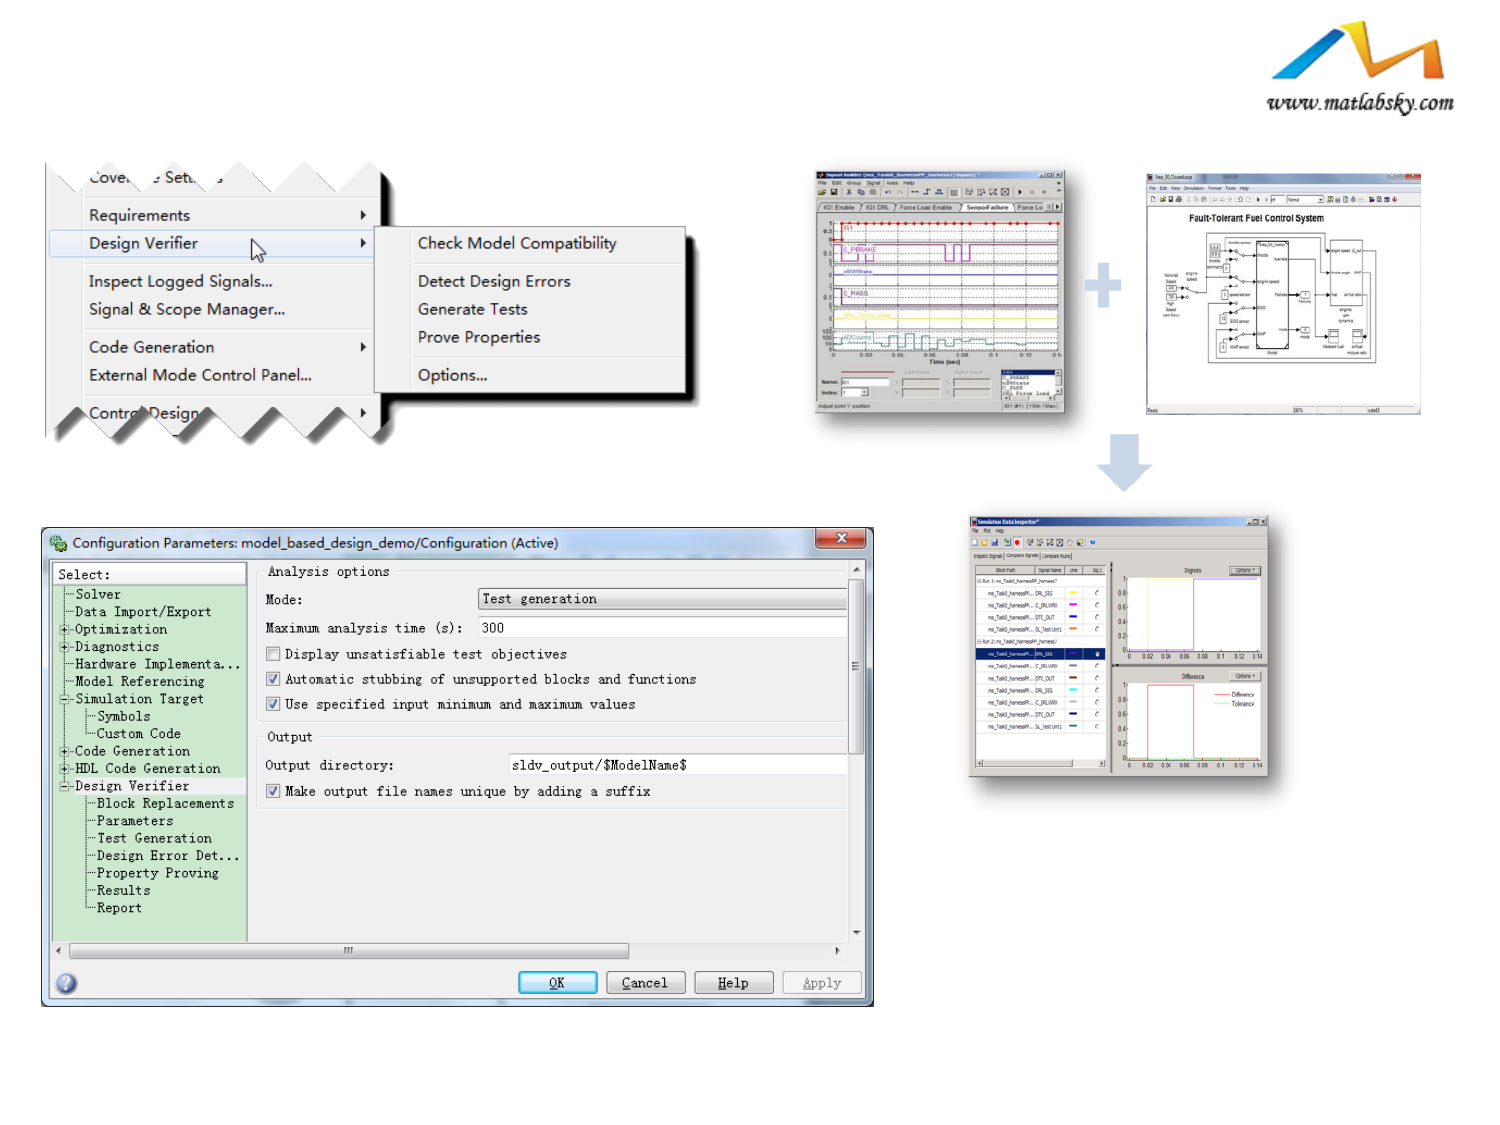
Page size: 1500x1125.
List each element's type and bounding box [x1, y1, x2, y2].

picture [1233, 12, 1488, 126]
picture [45, 160, 724, 458]
picture [41, 147, 1442, 1007]
